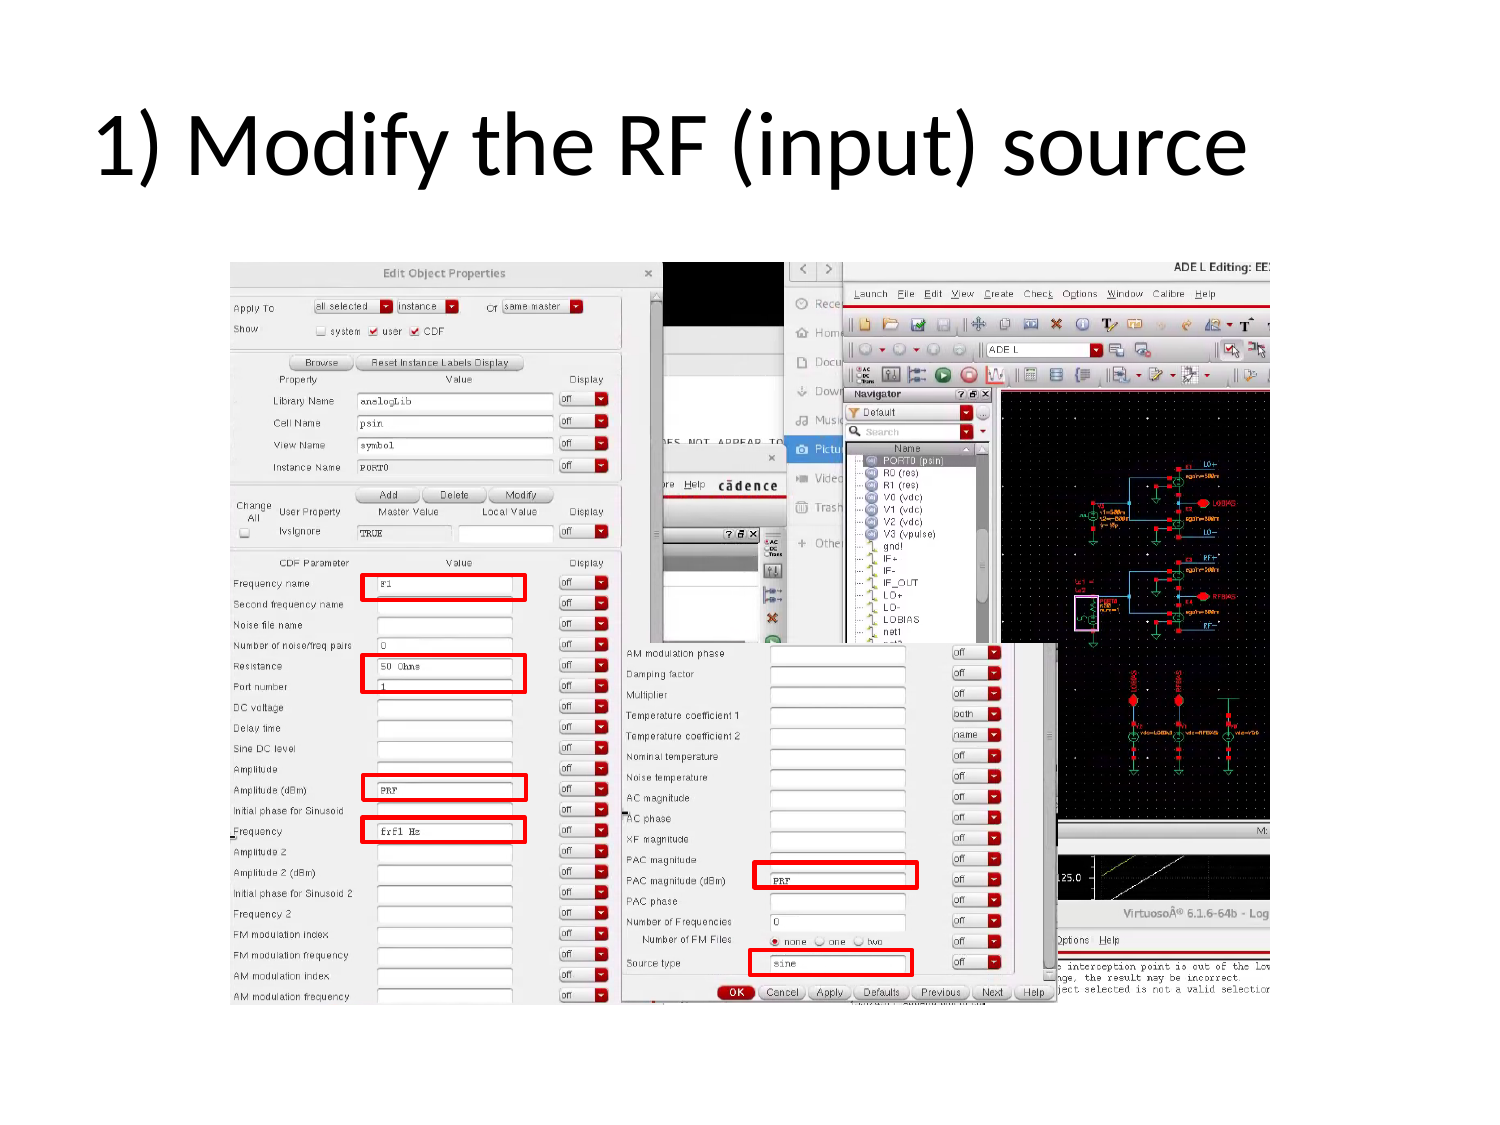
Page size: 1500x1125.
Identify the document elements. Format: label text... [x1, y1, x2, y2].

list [230, 262, 1270, 1006]
title 1) Modify the RF (input) source [75, 45, 1425, 233]
